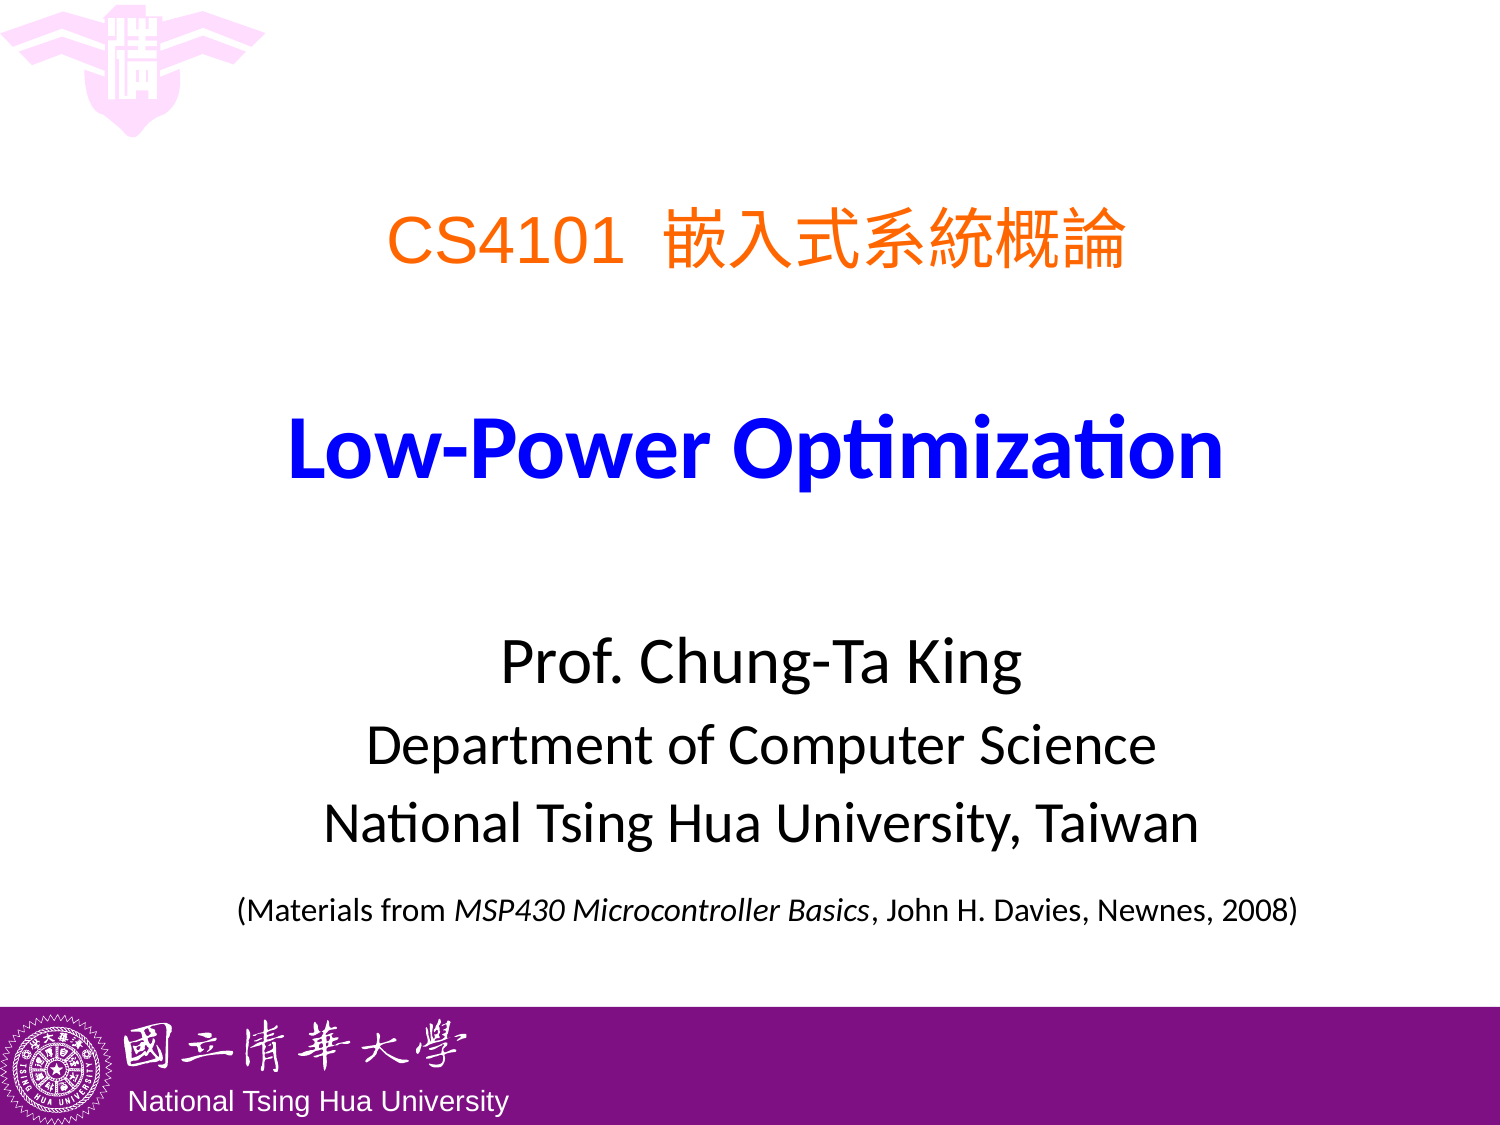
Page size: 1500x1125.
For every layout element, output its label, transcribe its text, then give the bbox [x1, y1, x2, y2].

subtitle Prof. Chung-Ta King Department of Computer Science National Tsing Hua University, Taiwan [123, 609, 1400, 870]
text_box (Materials from MSP430 Microcontroller Basics, John H. Davies, Newnes, 2008) [218, 880, 1317, 936]
title CS4101 嵌入式系統概論 Low-Power Optimization [100, 113, 1415, 505]
